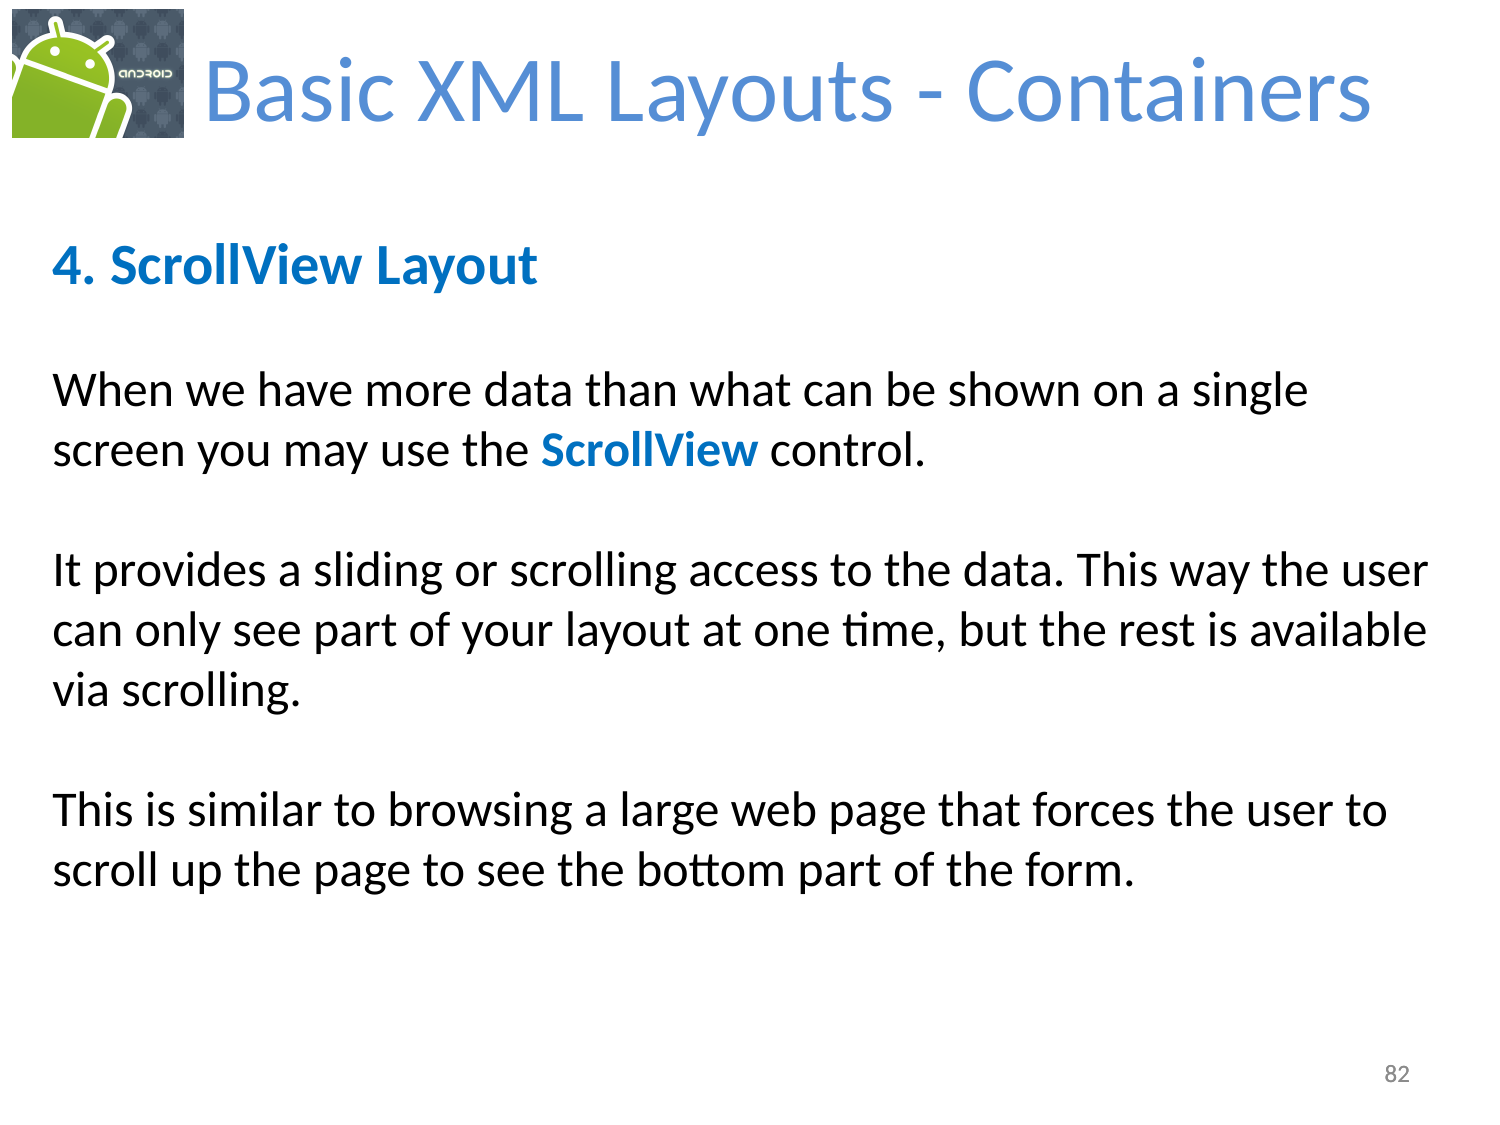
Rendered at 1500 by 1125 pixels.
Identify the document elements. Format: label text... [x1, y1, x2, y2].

text_box Basic XML Layouts - Containers [49, 7, 1400, 150]
text_box 82 [1074, 1042, 1425, 1103]
text_box 4. ScrollView Layout When we have more data than what can be shown on a single screen you may use the ScrollView control. It provides a sliding or scrolling access to the data. This way the user can only see part of your layout at one time, but the rest is available via scrolling. This is similar to browsing a large web page that forces the user to scroll up the page to see the bottom part of the form. [37, 218, 1450, 904]
picture [12, 9, 184, 138]
